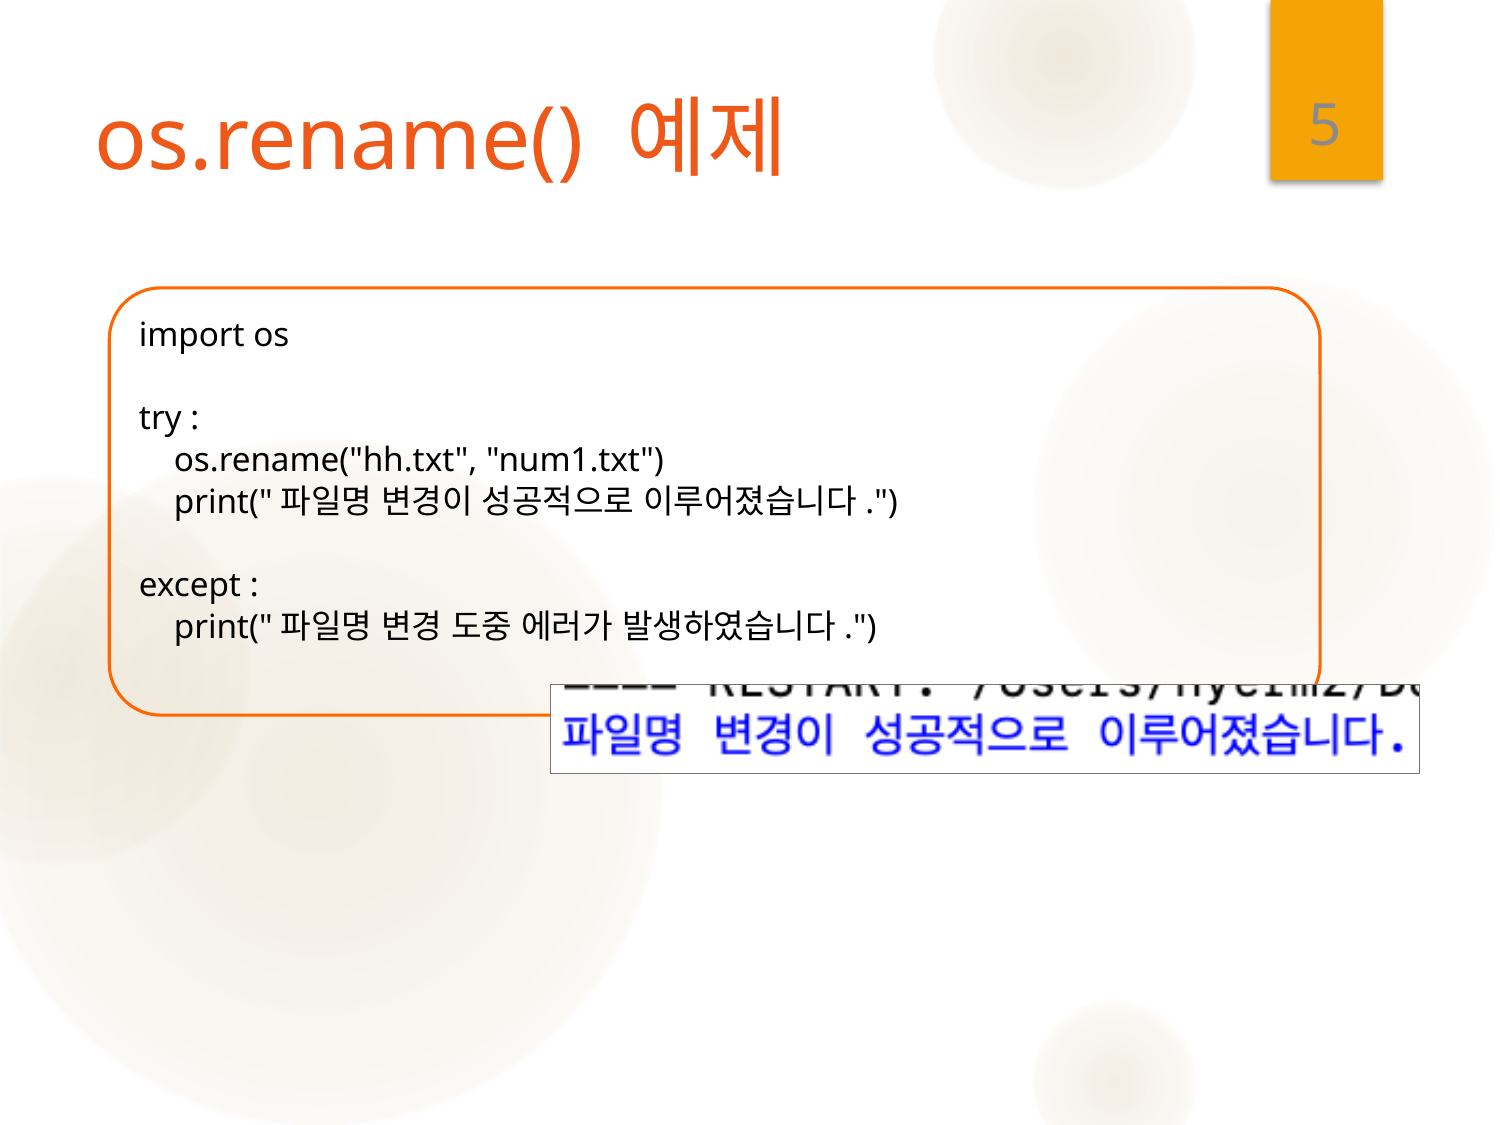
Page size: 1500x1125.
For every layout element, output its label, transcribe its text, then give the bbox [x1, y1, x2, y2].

picture [549, 683, 1420, 775]
slide_number 5 [1273, 48, 1378, 175]
text_box import os try : os.rename("hh.txt", "num1.txt") print("파일명 변경이 성공적으로 이루어졌습니다.") except : print("파일명 변경 도중 에러가 발생하였습니다.") [124, 303, 1419, 653]
title os.rename() 예제 [79, 74, 1237, 304]
text_box [109, 287, 1321, 716]
